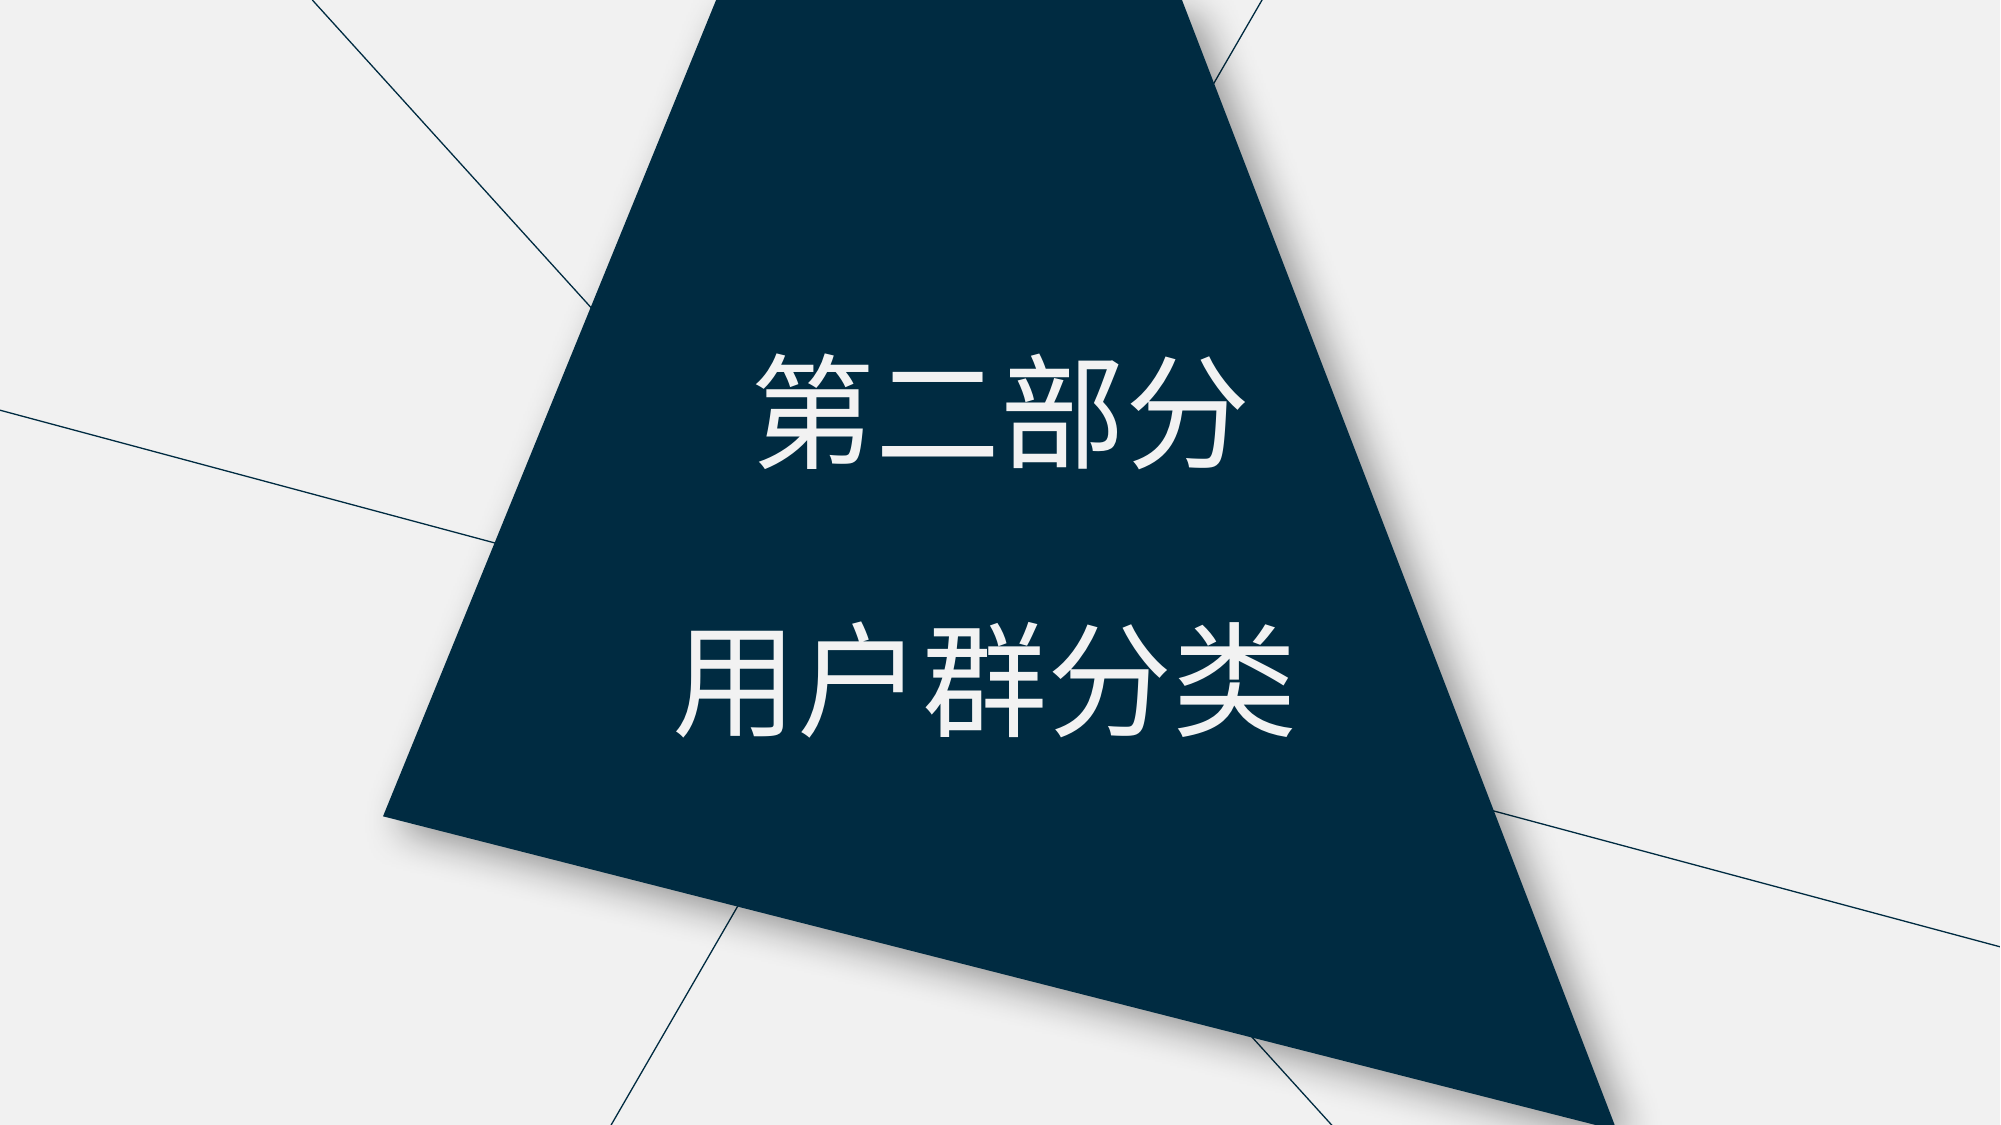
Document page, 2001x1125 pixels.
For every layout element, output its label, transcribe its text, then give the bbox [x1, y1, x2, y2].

text_box 用户群分类 [572, 595, 1397, 760]
text_box [383, 0, 1615, 1125]
text_box 第二部分 [735, 326, 1265, 492]
